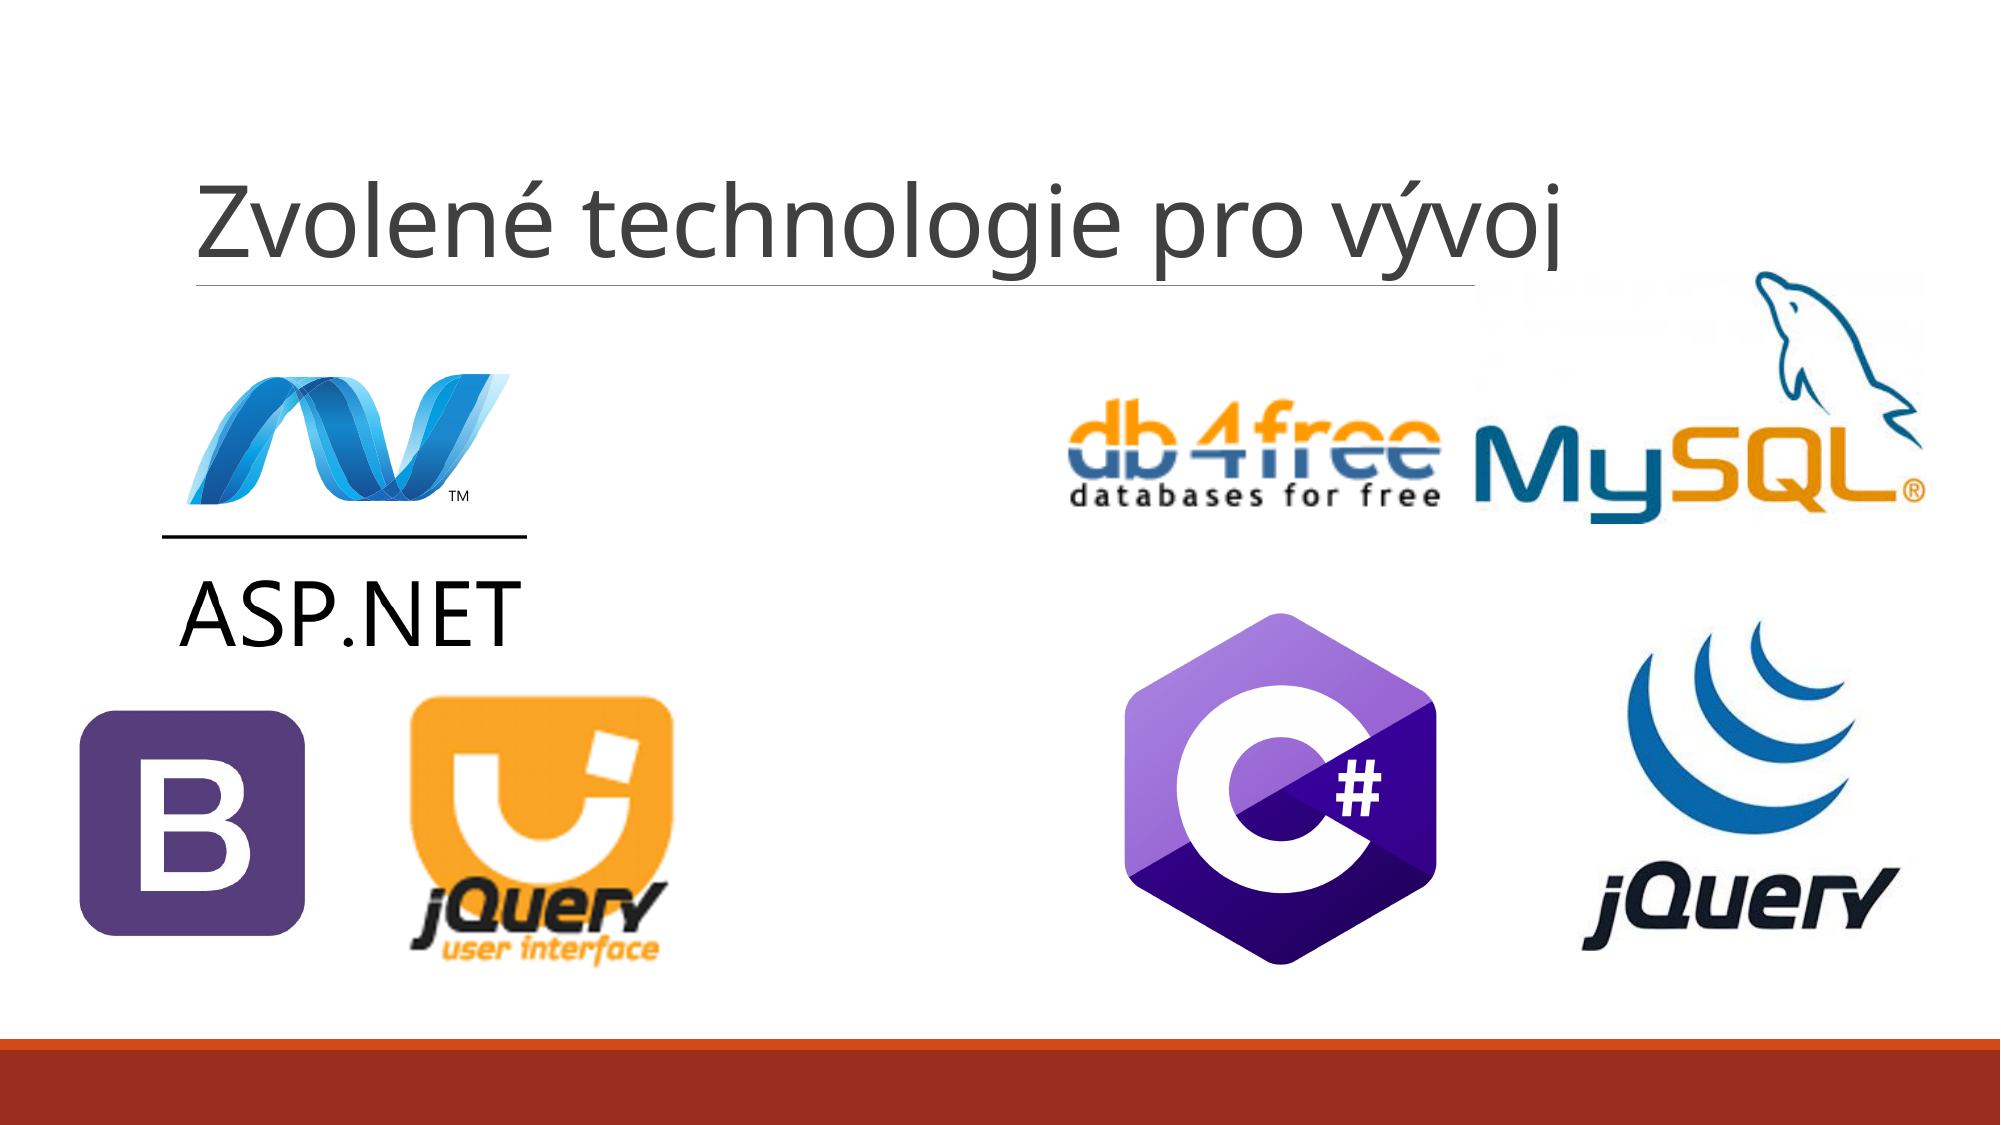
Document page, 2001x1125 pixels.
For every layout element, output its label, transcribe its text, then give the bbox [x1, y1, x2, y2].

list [153, 333, 542, 725]
title Zvolené technologie pro vývoj [180, 47, 1830, 285]
picture [1106, 597, 1455, 981]
picture [1558, 576, 1935, 982]
picture [1475, 270, 1927, 525]
picture [400, 692, 682, 973]
picture [33, 664, 351, 982]
picture [1055, 384, 1452, 529]
